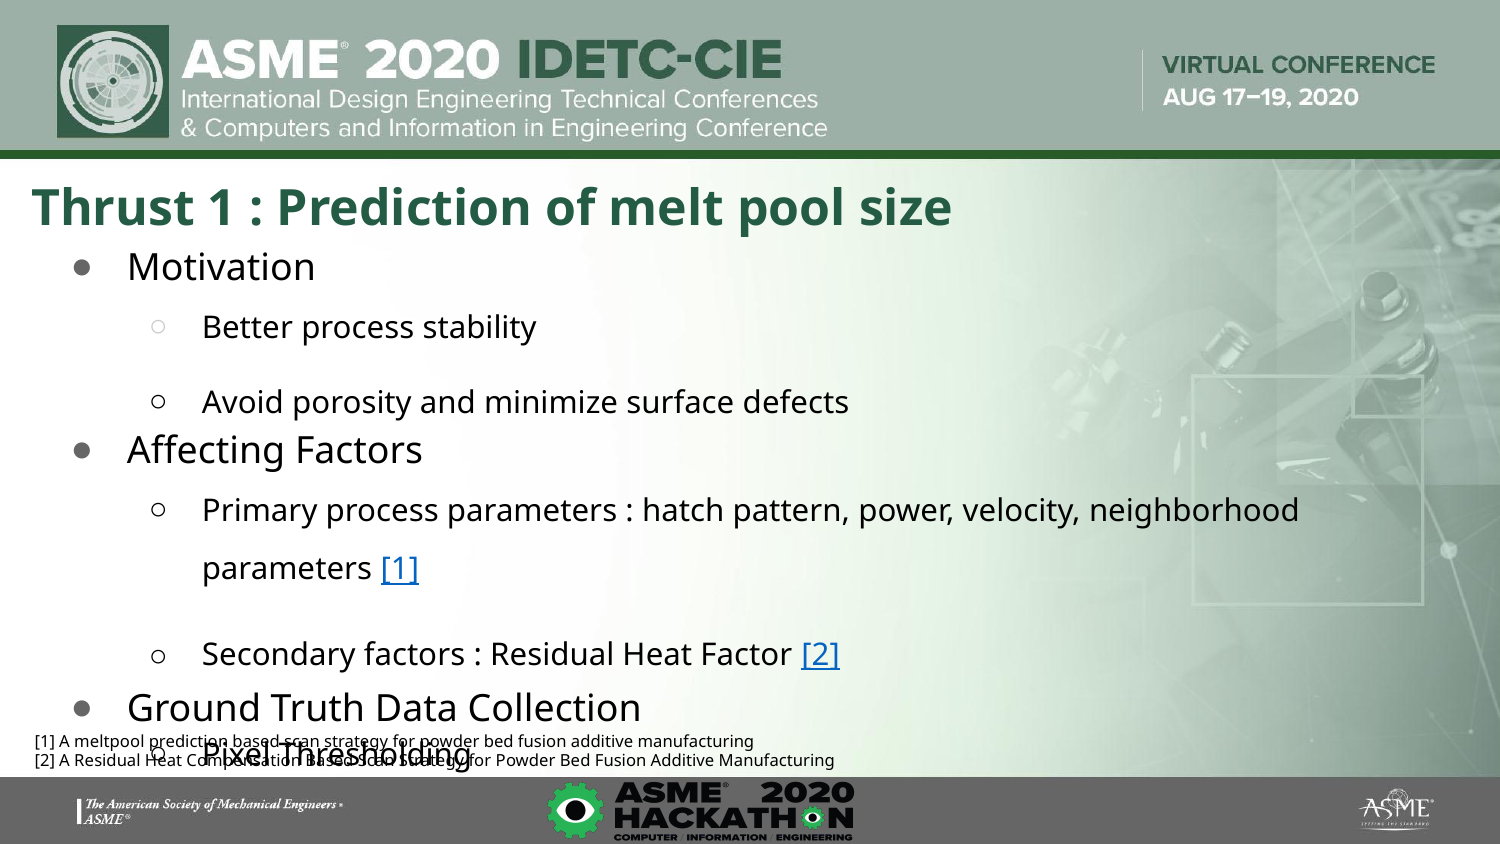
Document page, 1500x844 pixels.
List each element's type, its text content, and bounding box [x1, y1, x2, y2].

picture [0, 0, 1500, 844]
text_box [1] A meltpool prediction based scan strategy for powder bed fusion additive manufacturing [2] A Residual Heat Compensation Based Scan Strategy for Powder Bed Fusion Additive Manufacturing [19, 715, 1481, 832]
subtitle Motivation Better process stability Avoid porosity and minimize surface defects Affecting Factors Primary process parameters : hatch pattern, power, velocity, neighborhood parameters [1] Secondary factors : Residual Heat Factor [2] Ground Truth Data Collection Pixel Thresholding [40, 231, 1460, 685]
title Thrust 1 : Prediction of melt pool size [19, 162, 1481, 242]
